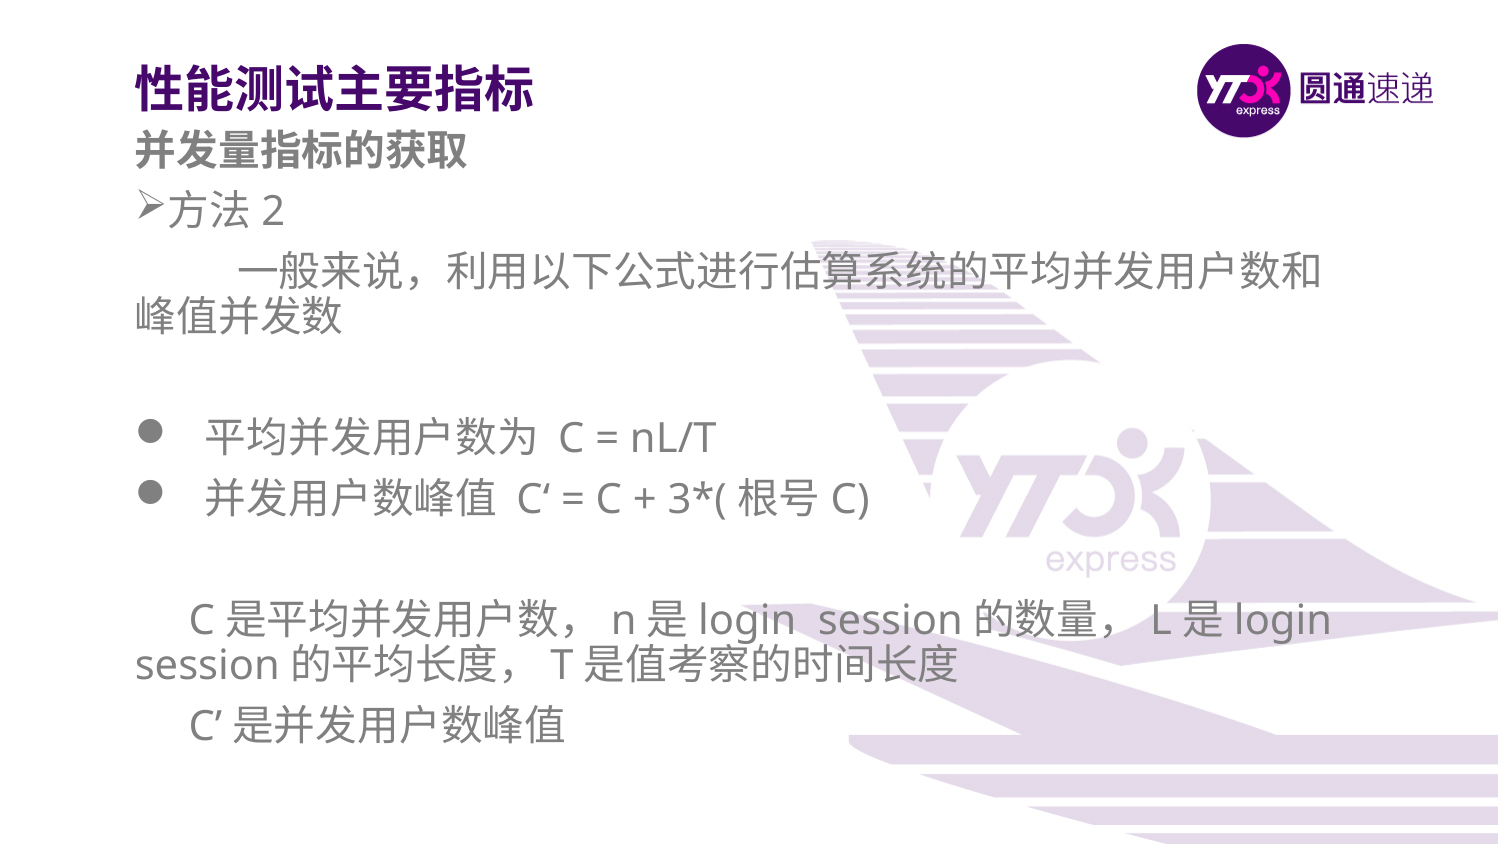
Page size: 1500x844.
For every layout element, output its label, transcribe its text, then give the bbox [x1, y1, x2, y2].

list 并发量指标的获取 方法2 一般来说，利用以下公式进行估算系统的平均并发用户数和峰值并发数 平均并发用户数为 C = nL/T 并发用户数峰值 C‘ = C + 3*(根号C) C是平均并发用户数，n是login session的数量，L是login session的平均长度，T是值考察的时间长度 C’是并发用户数峰值 [120, 121, 1366, 809]
list 性能测试主要指标 [119, 57, 1074, 138]
picture [0, 0, 1500, 844]
